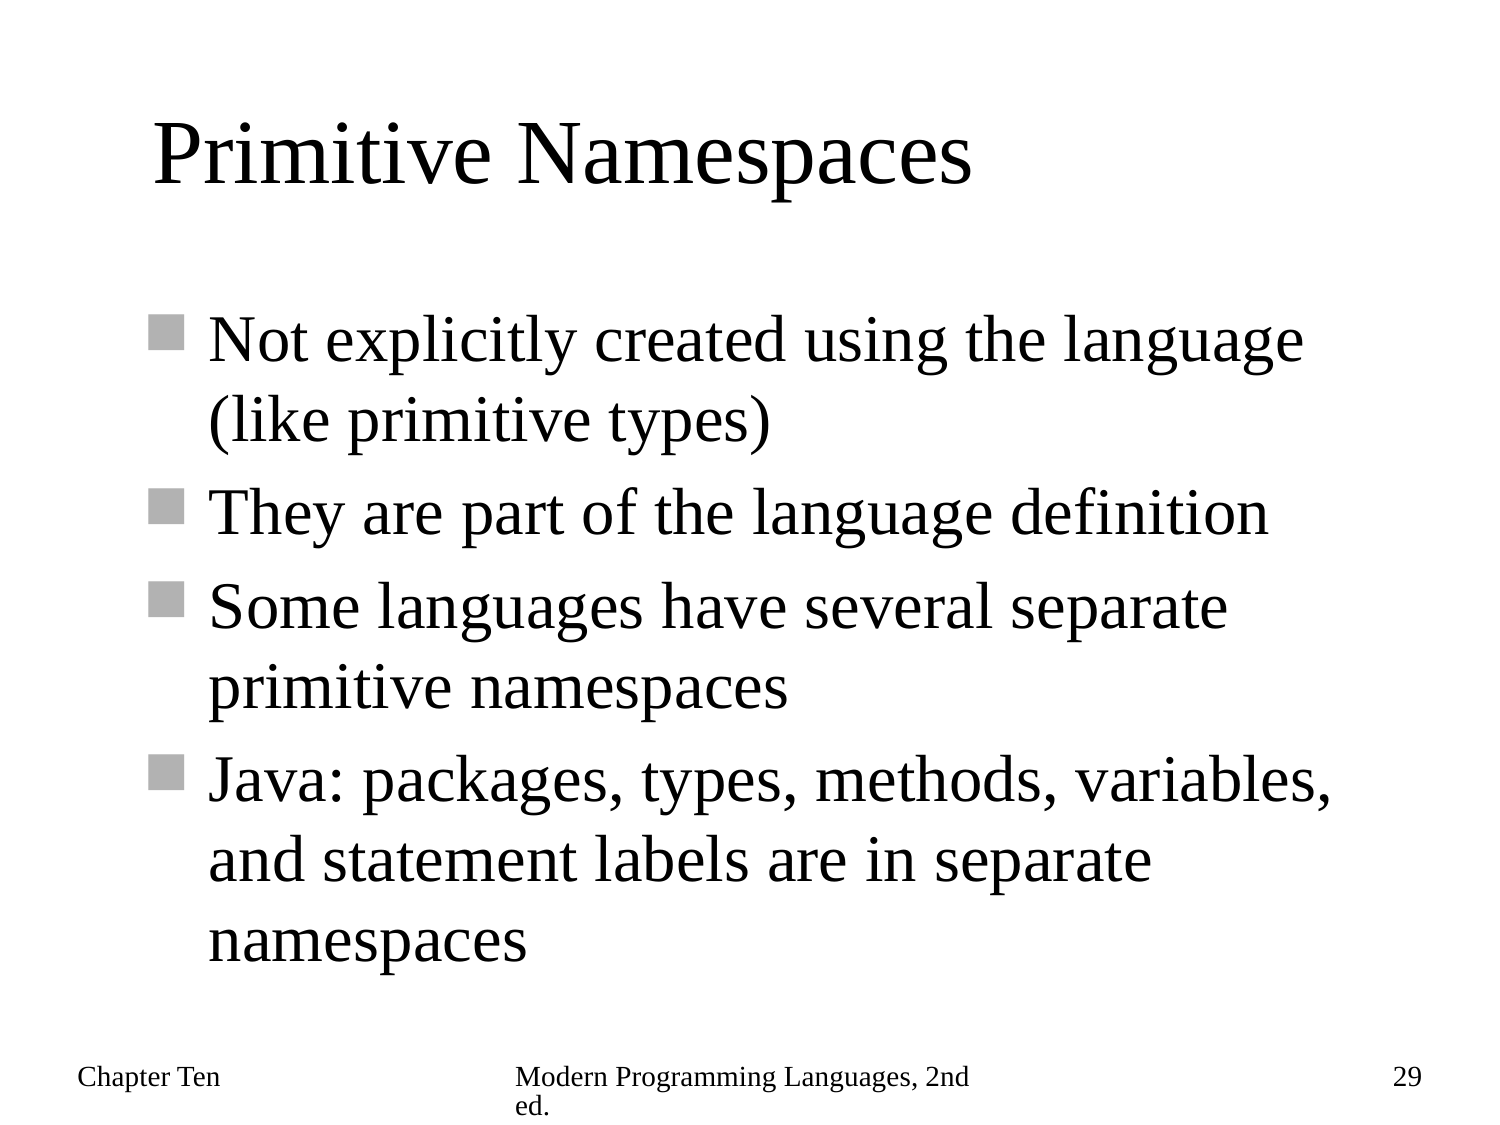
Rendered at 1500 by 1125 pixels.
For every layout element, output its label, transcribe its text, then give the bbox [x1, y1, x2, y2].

slide_number Chapter Ten [62, 1036, 401, 1113]
list Not explicitly created using the language (like primitive types) They are part of the language definition Some languages have several separate primitive namespaces Java: packages, types, methods, variables, and statement labels are in separate namespaces [137, 287, 1413, 1001]
slide_number 29 [1124, 1036, 1438, 1113]
footer Modern Programming Languages, 2nd ed. [499, 1036, 1001, 1113]
title Primitive Namespaces [137, 56, 1413, 238]
